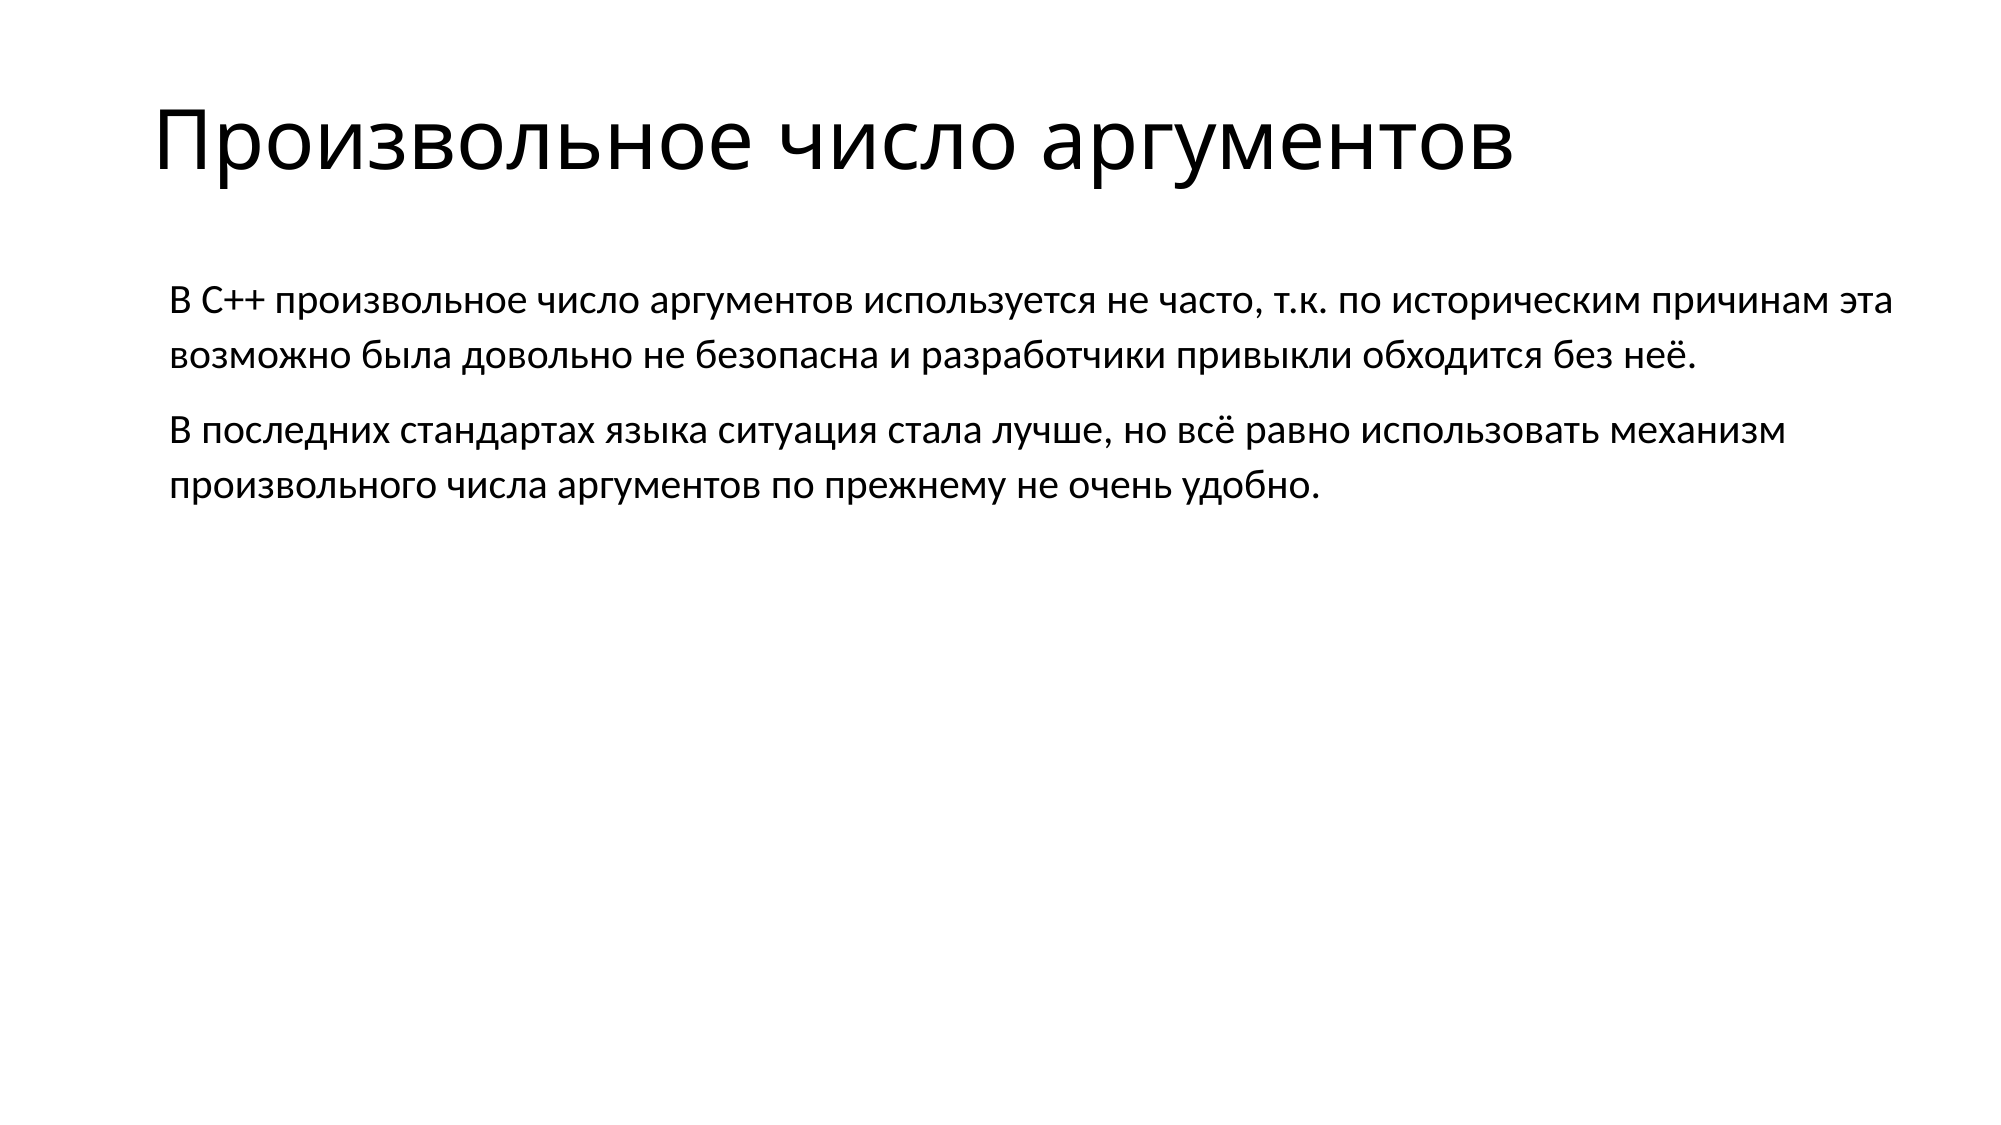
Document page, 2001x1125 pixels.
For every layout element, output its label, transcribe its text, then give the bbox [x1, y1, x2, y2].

list В С++ произвольное число аргументов используется не часто, т.к. по историческим причинам эта возможно была довольно не безопасна и разработчики привыкли обходится без неё. В последних стандартах языка ситуация стала лучше, но всё равно использовать механизм произвольного числа аргументов по прежнему не очень удобно. [154, 258, 1944, 1015]
title Произвольное число аргументов [137, 33, 1863, 252]
